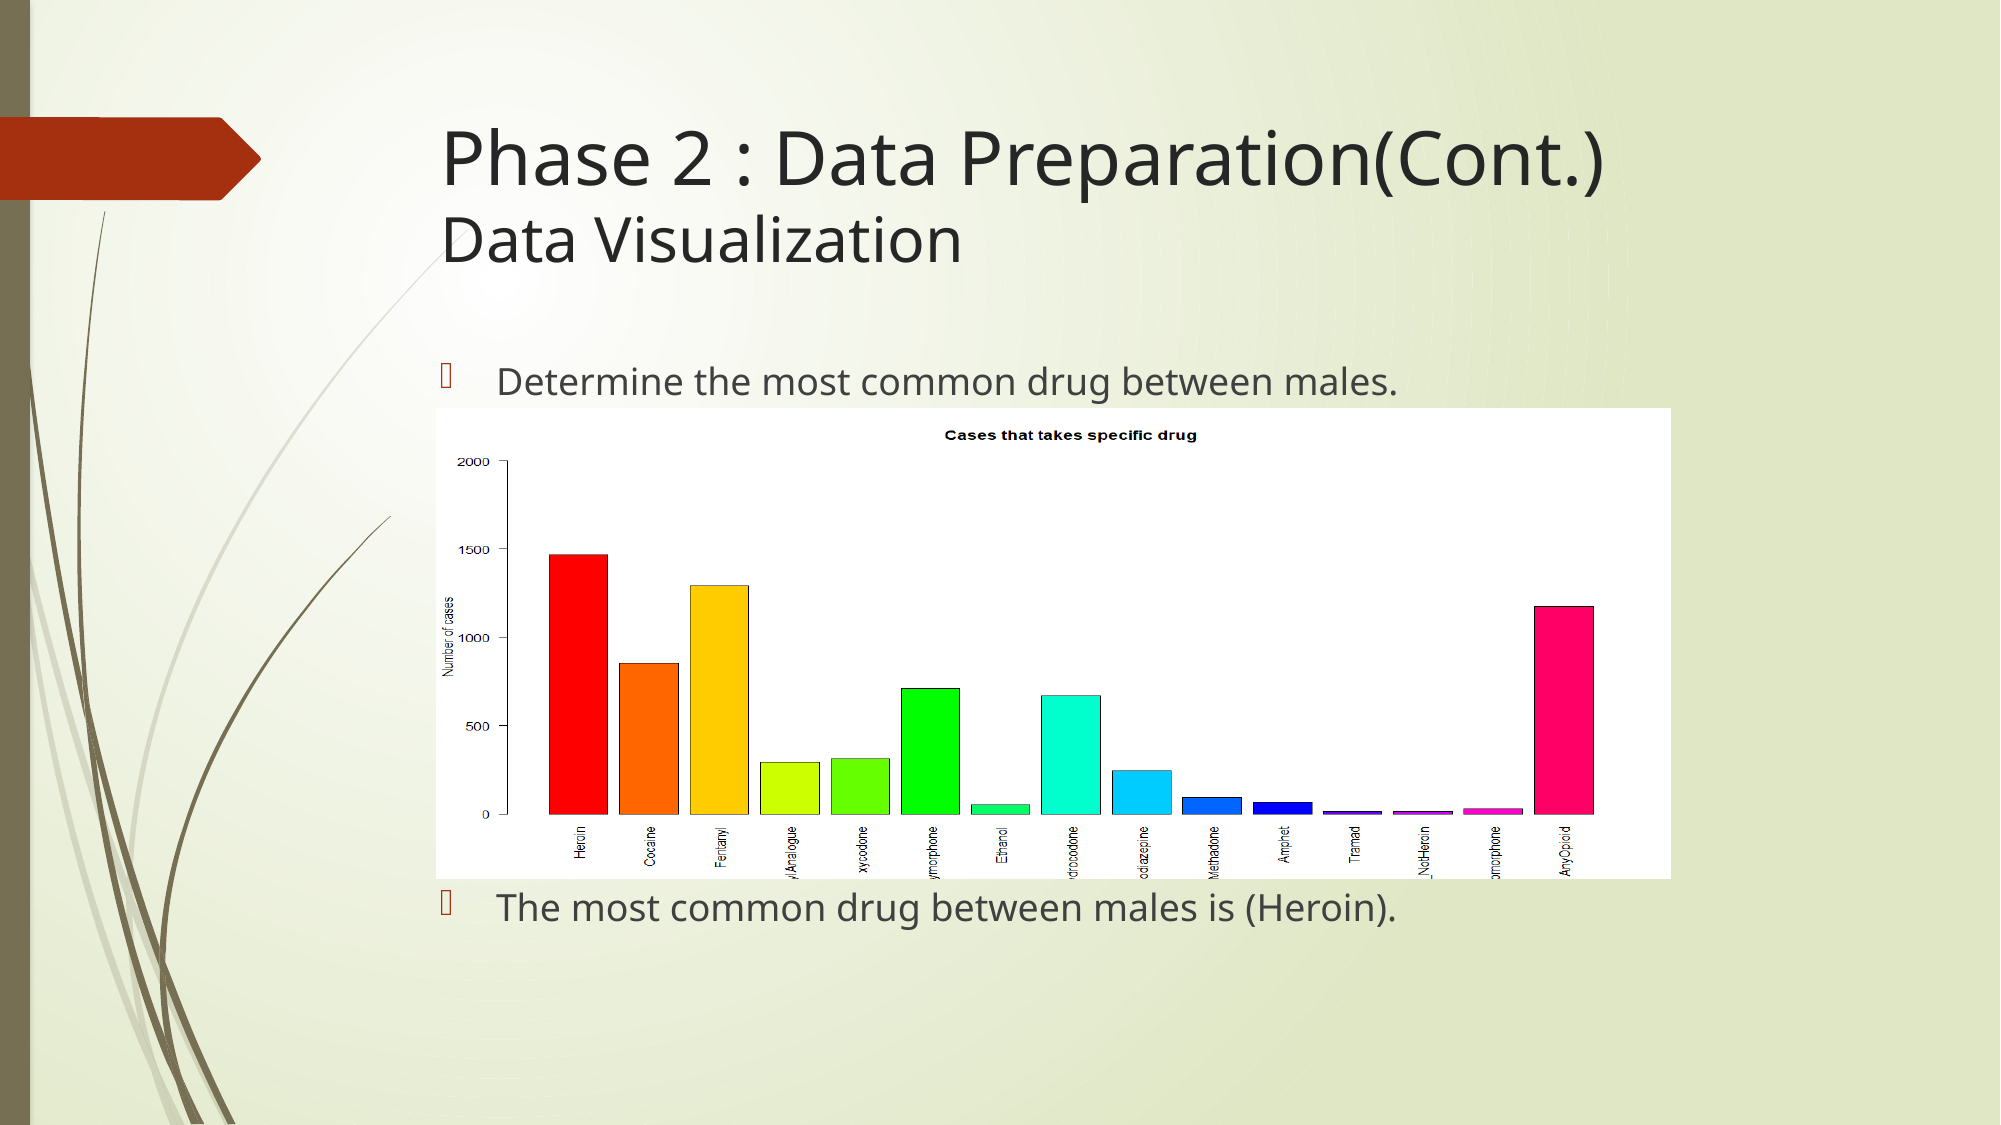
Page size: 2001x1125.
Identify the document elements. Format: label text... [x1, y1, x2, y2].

list Determine the most common drug between males. The most common drug between males is (Heroin). [424, 350, 1888, 970]
picture [435, 408, 1671, 879]
title Phase 2 : Data Preparation(Cont.) Data Visualization [425, 102, 1888, 313]
